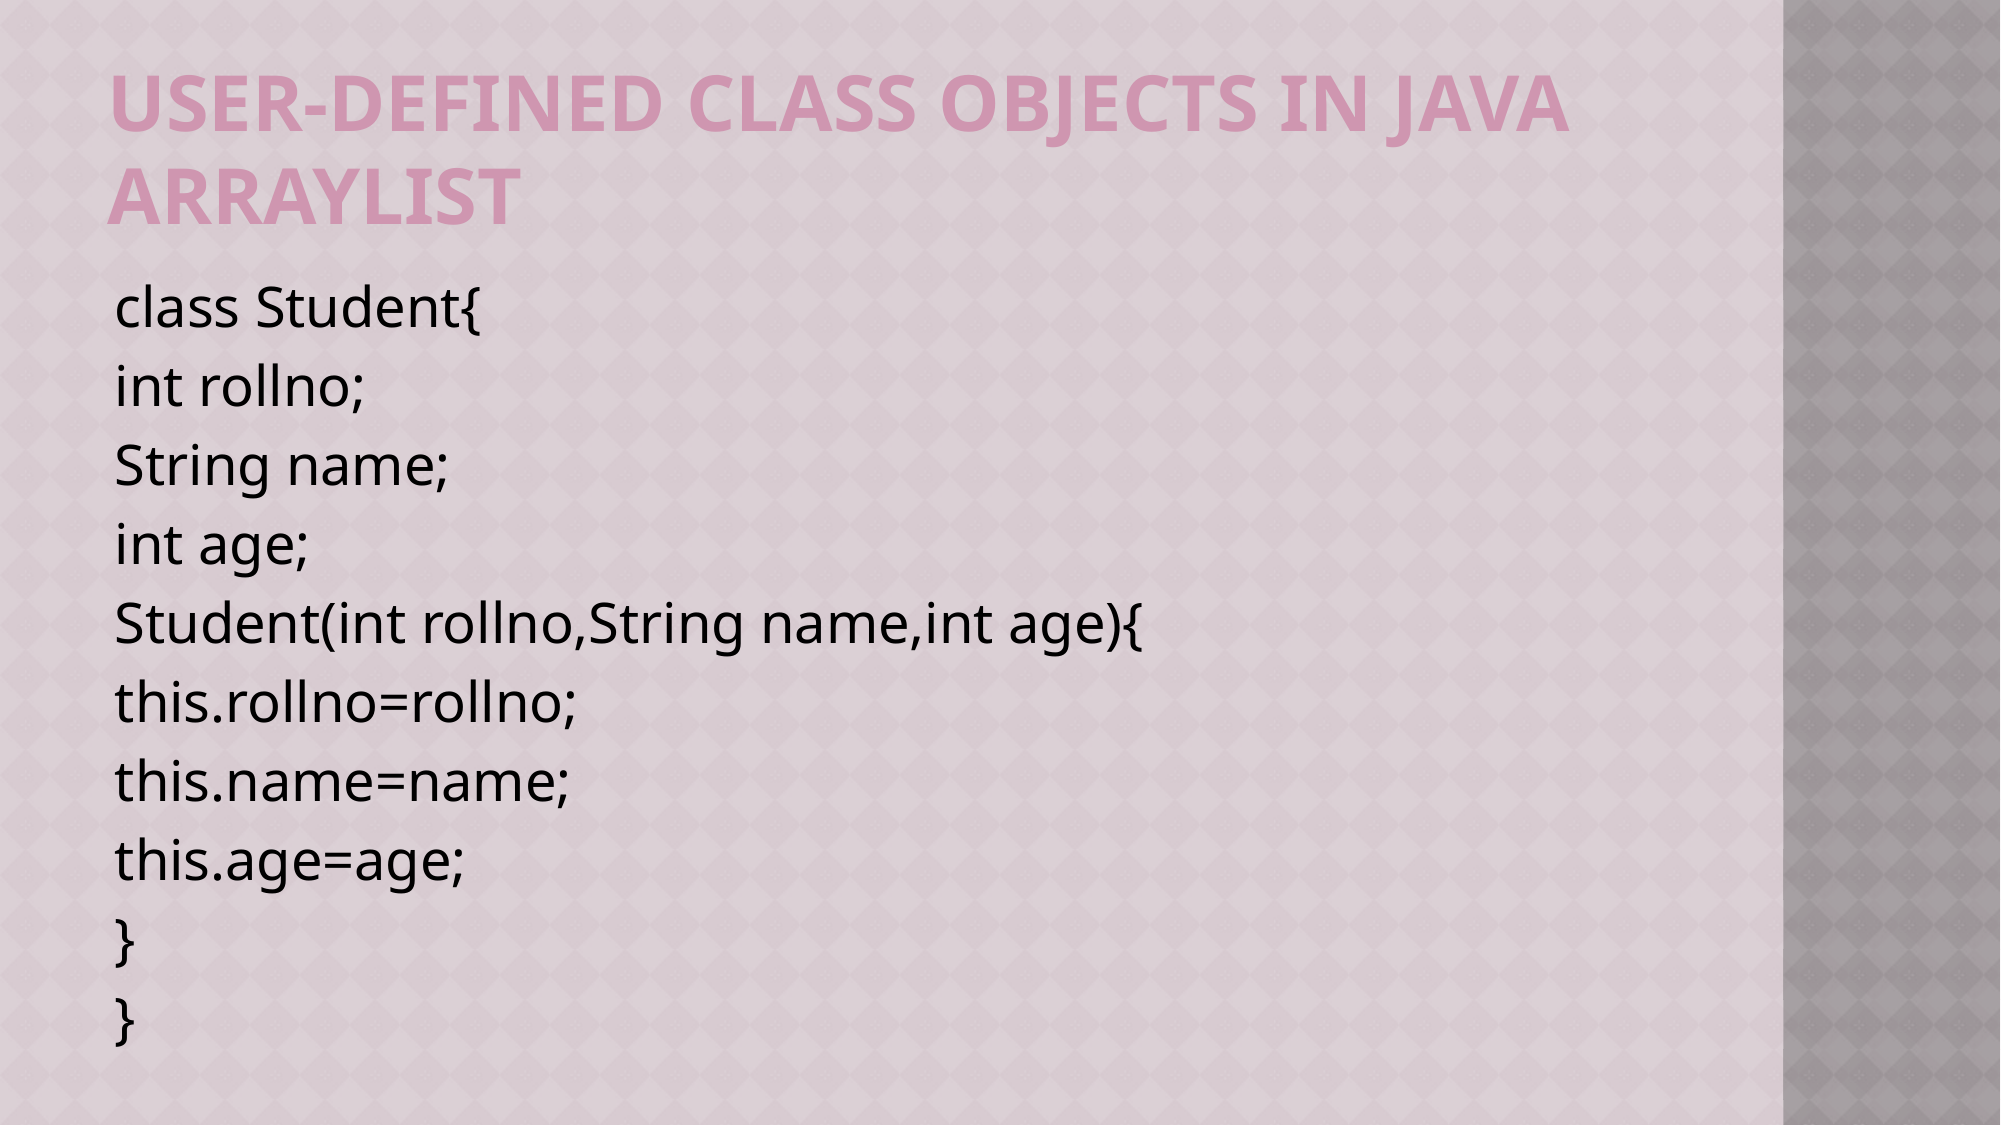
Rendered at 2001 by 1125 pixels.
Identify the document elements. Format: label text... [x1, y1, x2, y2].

title User-defined class objects in Java ArrayList [99, 52, 1684, 240]
list class Student{ int rollno; String name; int age; Student(int rollno,String name,int age){ this.rollno=rollno; this.name=name; this.age=age; } } [99, 264, 1684, 1059]
